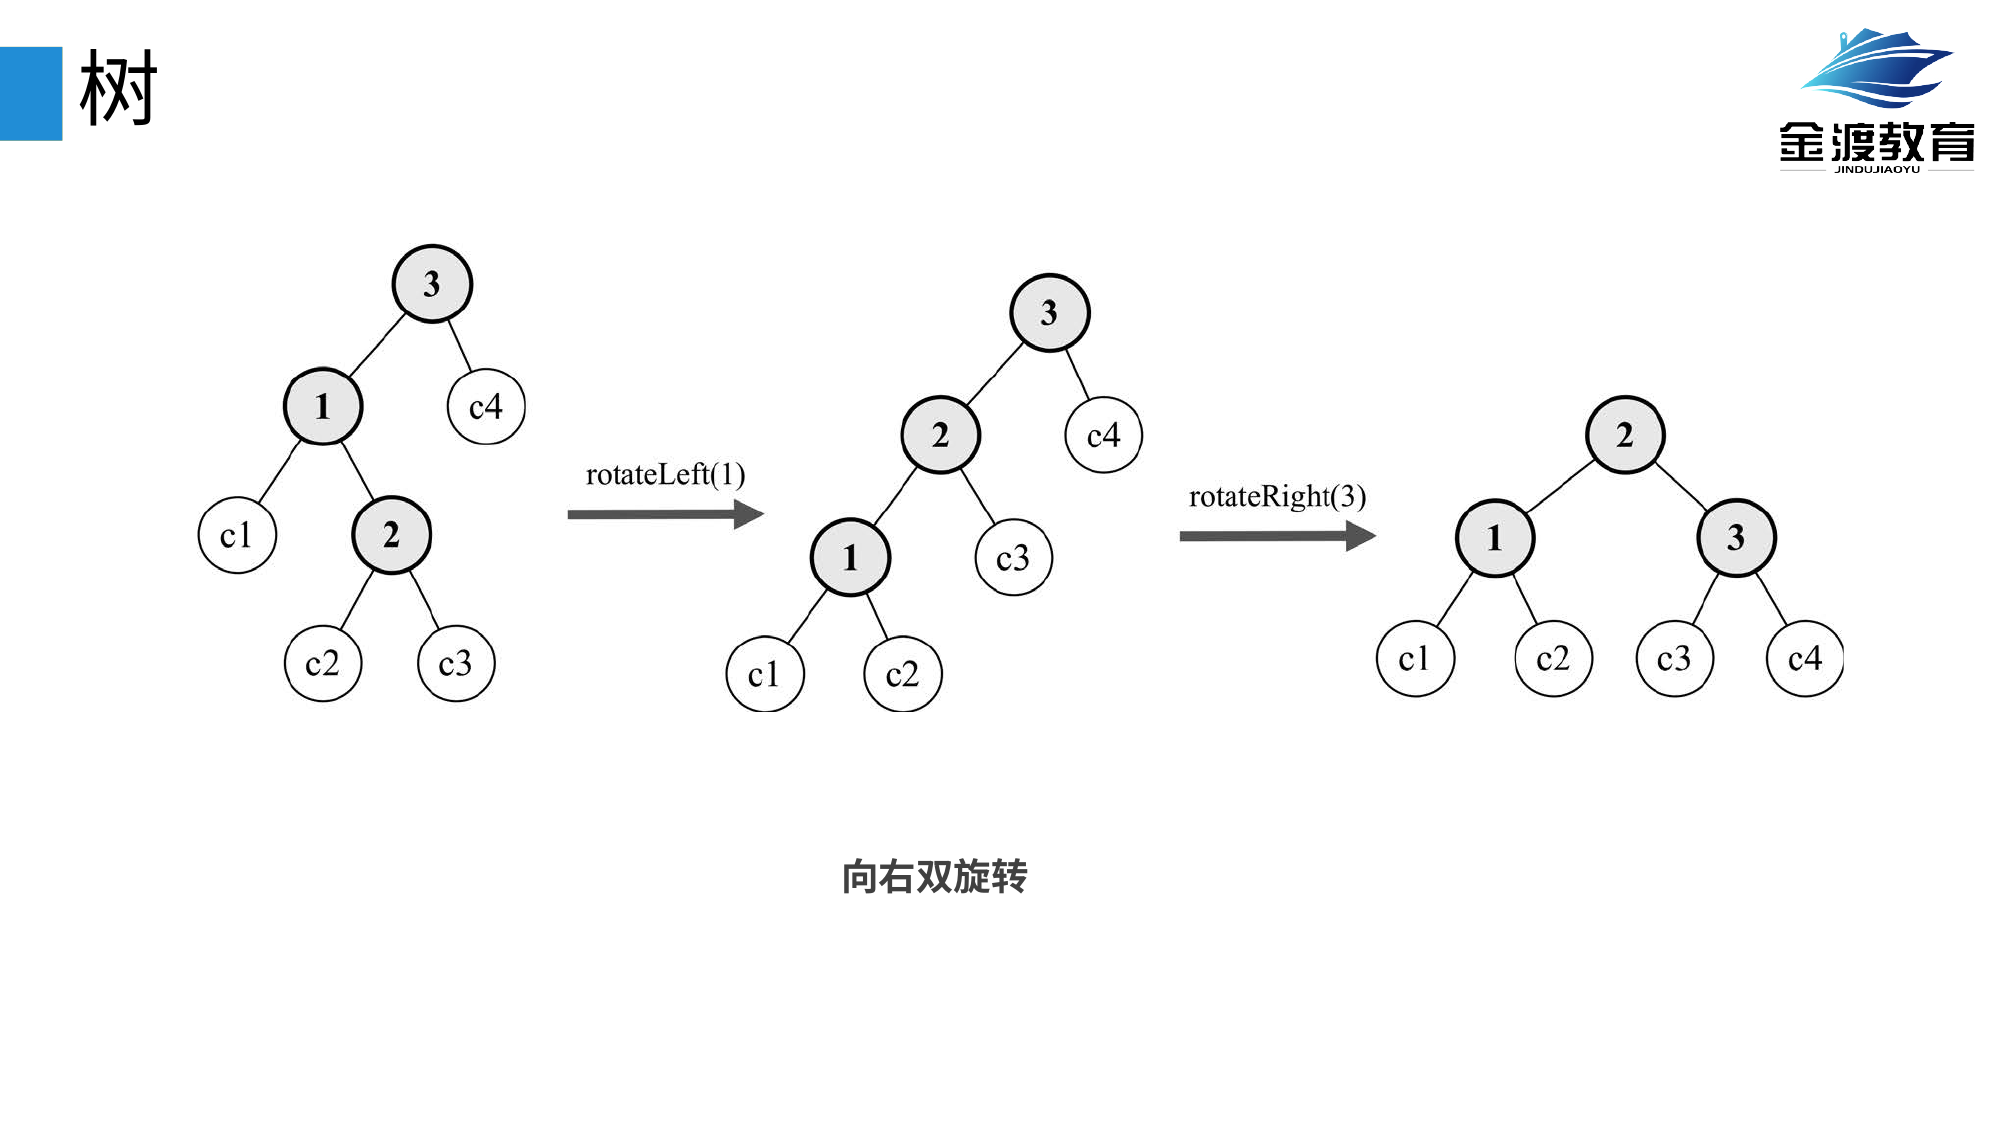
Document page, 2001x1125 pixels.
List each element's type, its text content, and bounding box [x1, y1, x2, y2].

title 树 [62, 45, 1938, 141]
picture [196, 243, 1844, 712]
picture [1775, 11, 1979, 190]
text_box 向右双旋转 [826, 845, 1044, 906]
